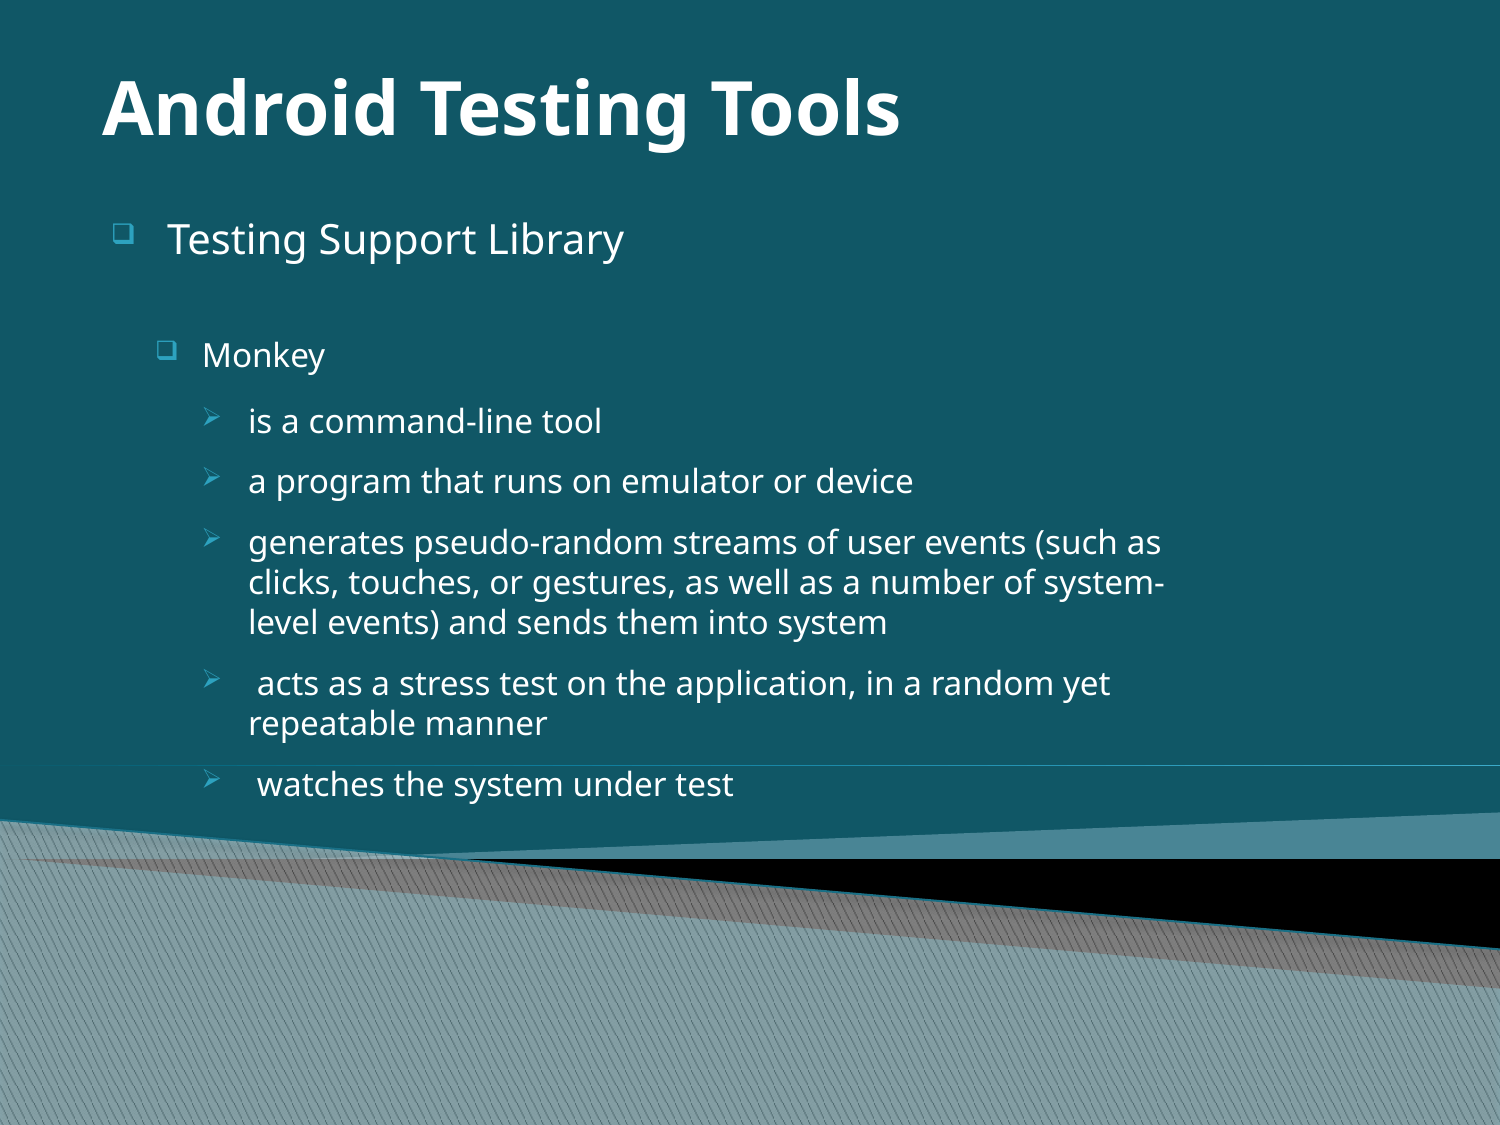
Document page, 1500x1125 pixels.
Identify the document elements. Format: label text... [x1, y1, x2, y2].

picture [0, 821, 1500, 1125]
text_box Monkey [139, 326, 1361, 900]
text_box [139, 346, 1314, 695]
title Android Testing Tools [87, 0, 964, 158]
text_box is a command-line tool a program that runs on emulator or device generates pseudo-random streams of user events (such as clicks, touches, or gestures, as well as a number of system-level events) and sends them into system acts as a stress test on the application, in a random yet repeatable manner watches the system under test [186, 392, 1247, 858]
subtitle Testing Support Library [103, 205, 1313, 279]
